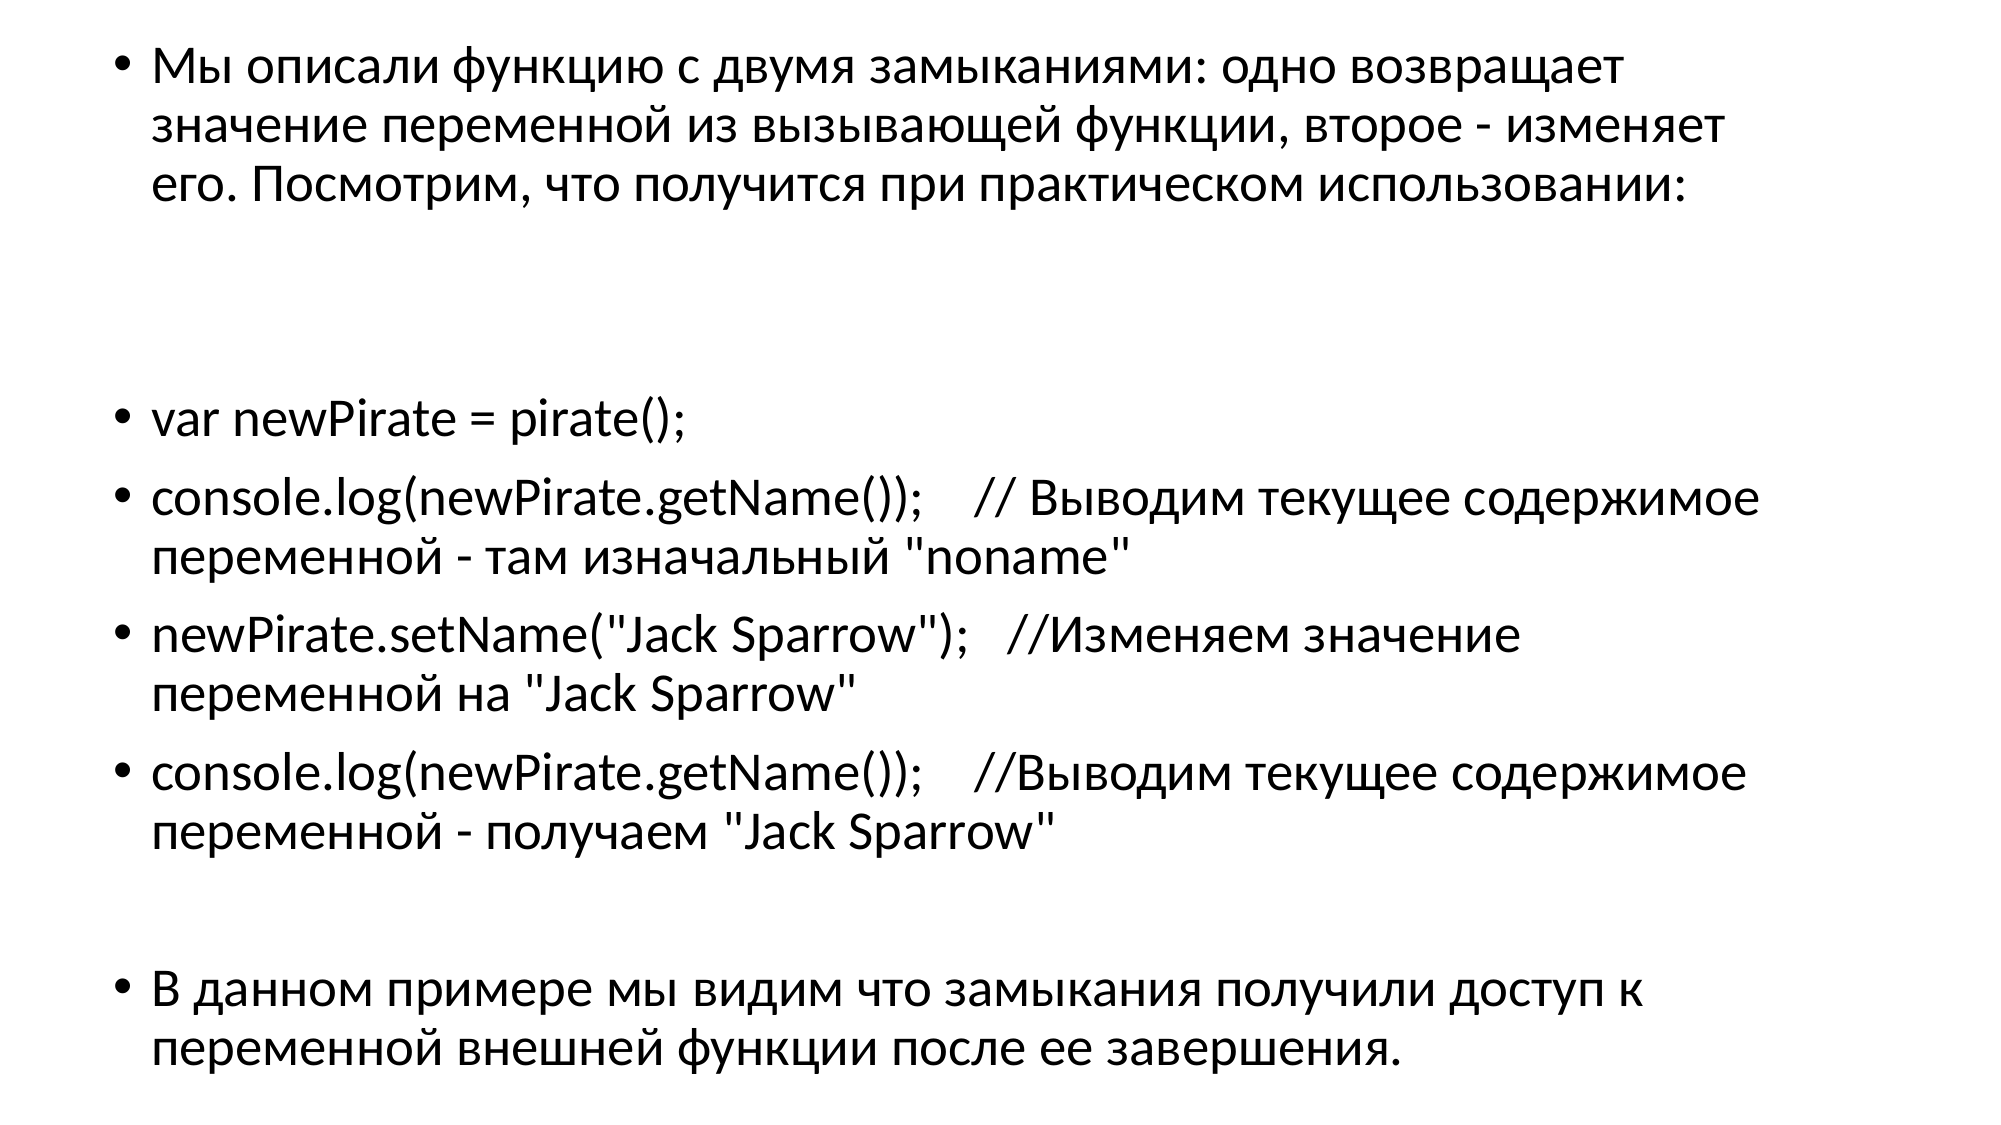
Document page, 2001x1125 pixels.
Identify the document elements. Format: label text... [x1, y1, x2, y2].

list Мы описали функцию с двумя замыканиями: одно возвращает значение переменной из вызывающей функции, второе - изменяет его. Посмотрим, что получится при практическом использовании: var newPirate = pirate(); console.log(newPirate.getName()); // Выводим текущее содержимое переменной - там изначальный "noname" newPirate.setName("Jack Sparrow"); //Изменяем значение переменной на "Jack Sparrow" console.log(newPirate.getName()); //Выводим текущее содержимое переменной - получаем "Jack Sparrow" В данном примере мы видим что замыкания получили доступ к переменной внешней функции после ее завершения. [98, 28, 1824, 1097]
